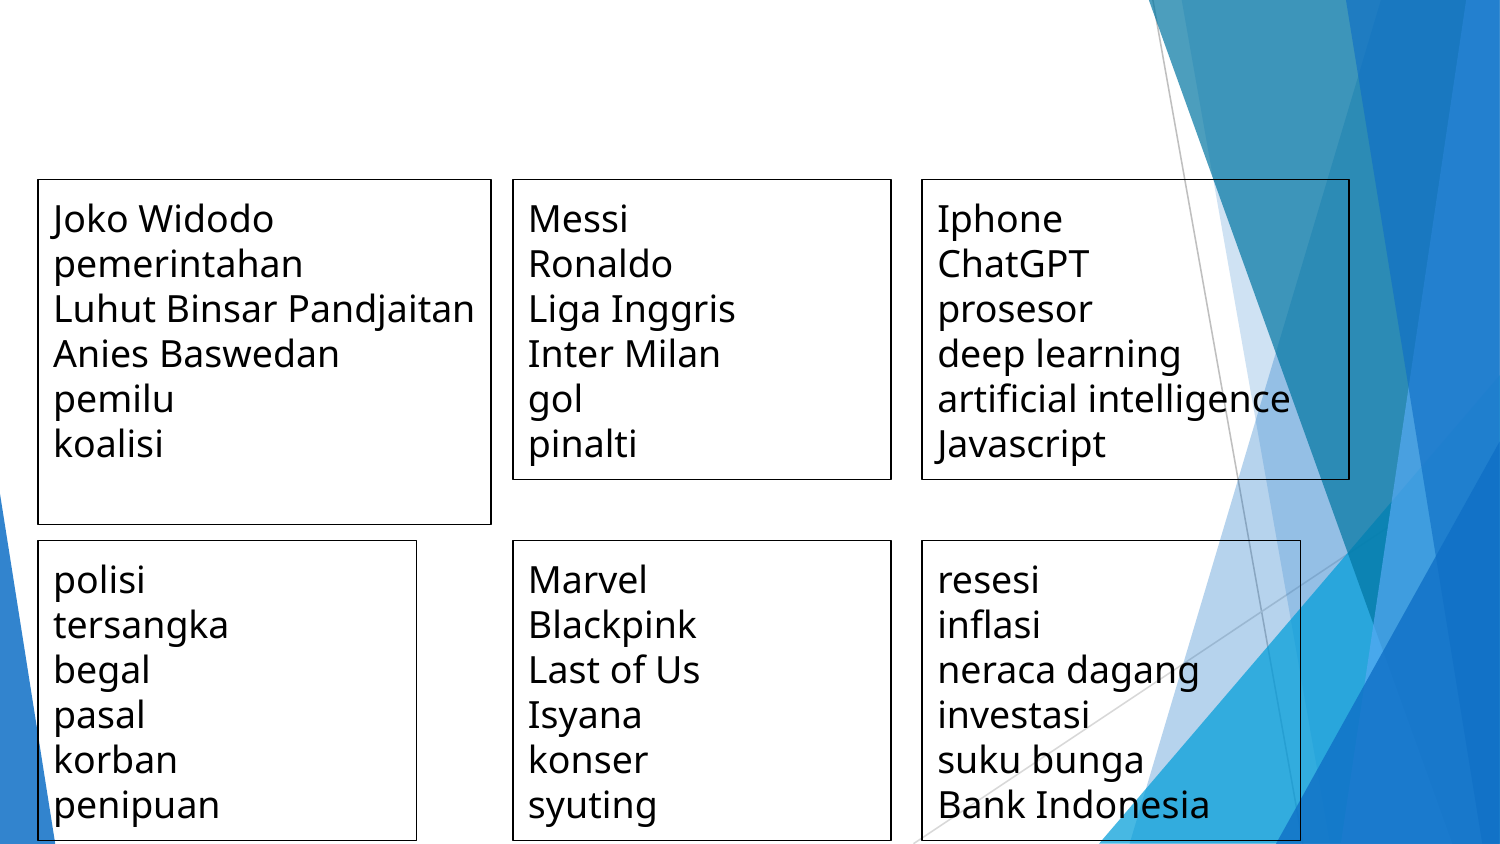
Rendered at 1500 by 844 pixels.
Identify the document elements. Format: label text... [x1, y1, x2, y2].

text_box resesi inflasi neraca dagang investasi suku bunga Bank Indonesia [922, 540, 1301, 841]
text_box polisi tersangka begal pasal korban penipuan [38, 540, 417, 841]
text_box Joko Widodo pemerintahan Luhut Binsar Pandjaitan Anies Baswedan pemilu koalisi [38, 179, 491, 525]
text_box Iphone ChatGPT prosesor deep learning artificial intelligence Javascript [922, 179, 1349, 480]
text_box Messi Ronaldo Liga Inggris Inter Milan gol pinalti [512, 179, 892, 480]
text_box Marvel Blackpink Last of Us Isyana konser syuting [512, 540, 892, 841]
